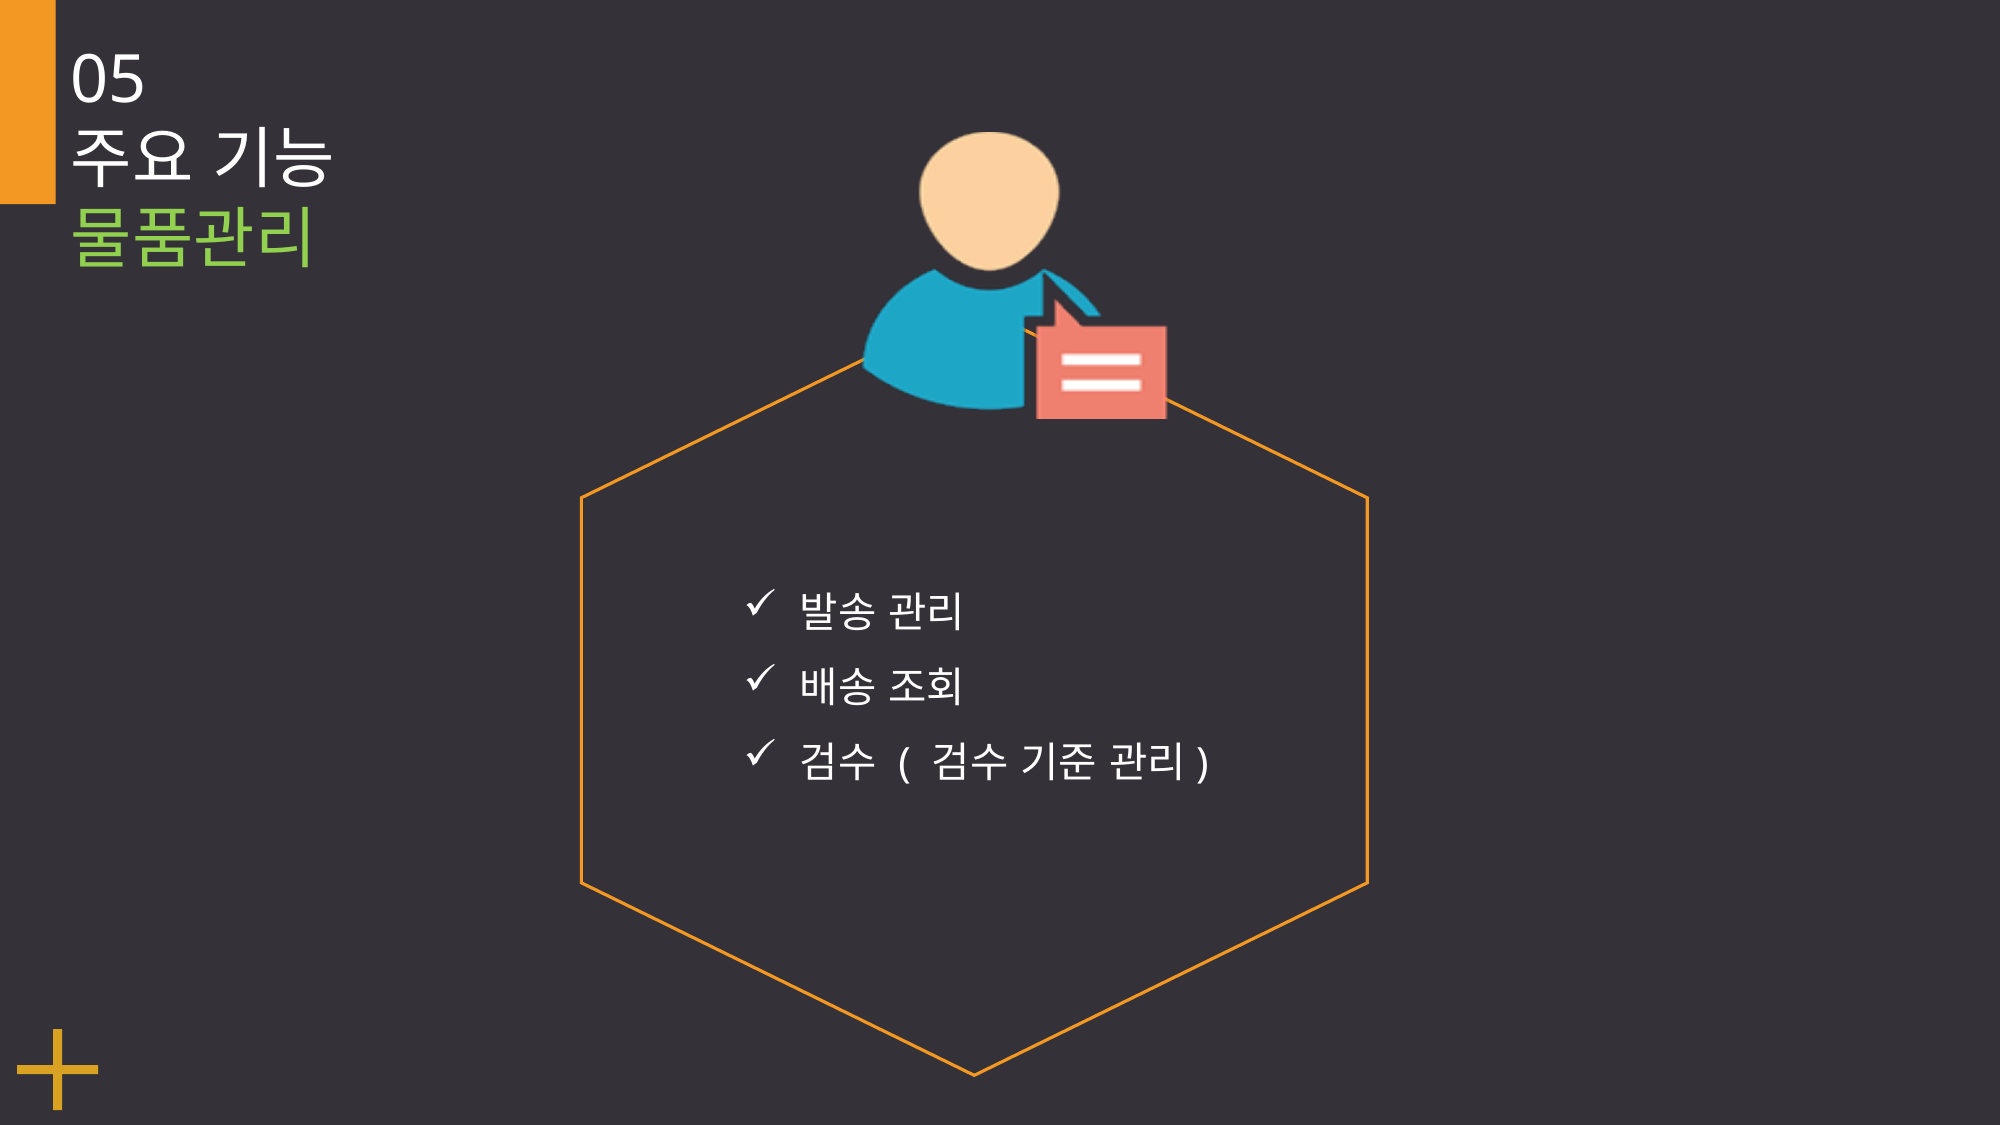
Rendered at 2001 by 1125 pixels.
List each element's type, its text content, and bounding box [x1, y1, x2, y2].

text_box [0, 0, 57, 205]
text_box [16, 1028, 99, 1111]
text_box 주요 기능 물품관리 [55, 108, 595, 283]
picture [849, 132, 1182, 419]
text_box [580, 365, 1369, 1077]
text_box 05 [55, 28, 173, 123]
